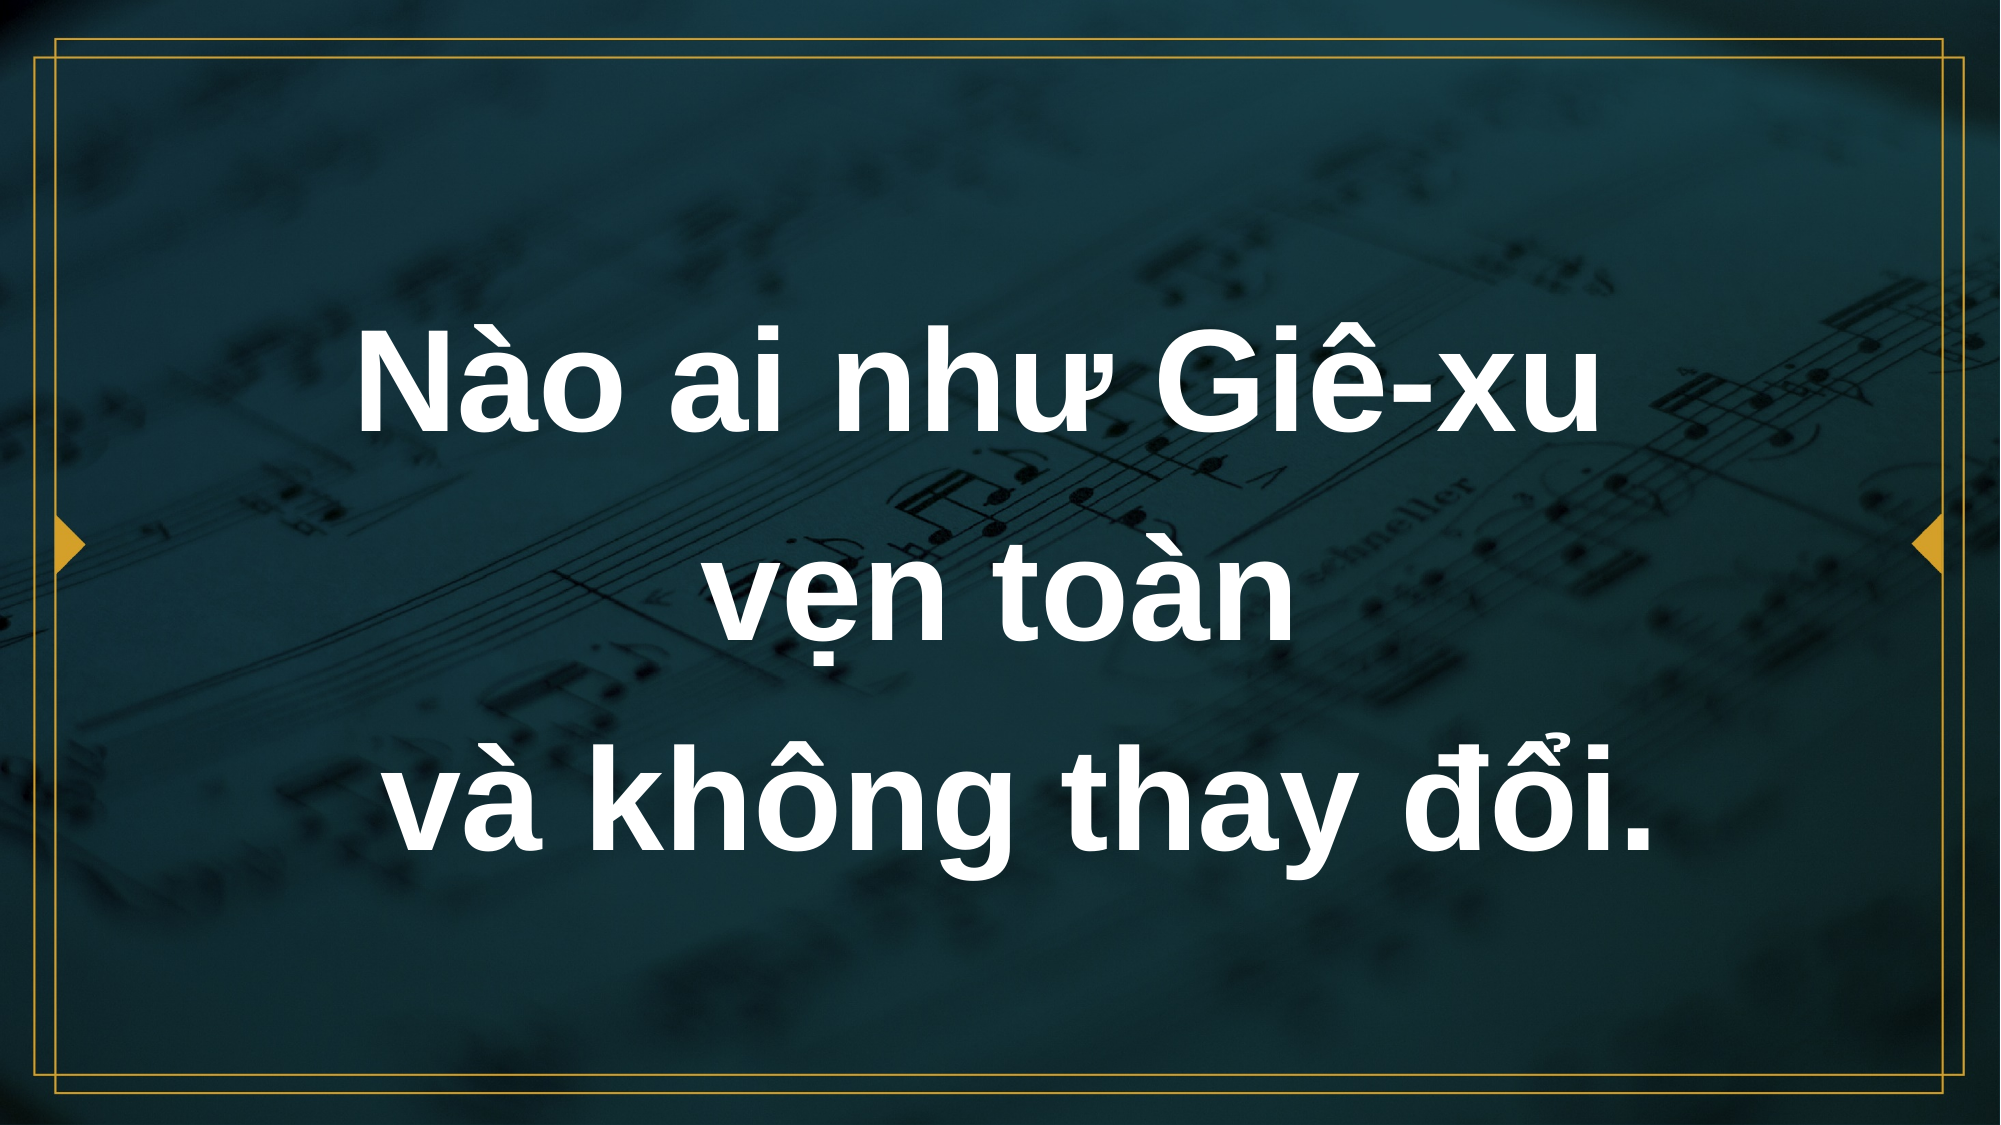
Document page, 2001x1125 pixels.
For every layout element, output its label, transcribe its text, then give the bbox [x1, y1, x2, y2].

picture [0, 0, 2000, 1125]
title Nào ai như Giê-xu vẹn toàn và không thay đổi. [55, 53, 1945, 1077]
